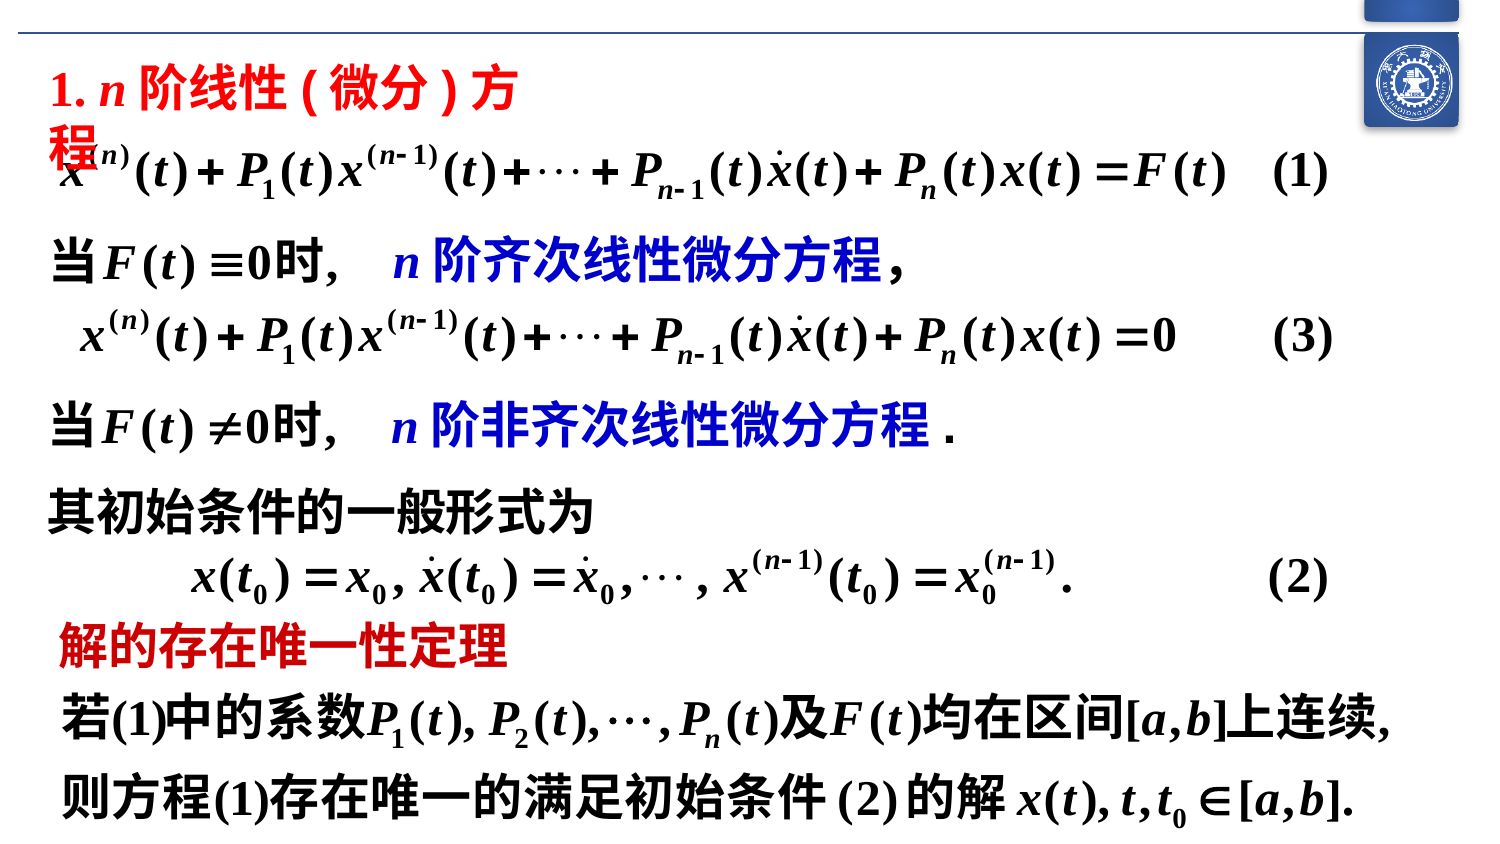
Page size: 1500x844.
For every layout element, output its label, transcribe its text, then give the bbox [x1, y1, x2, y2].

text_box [59, 689, 1408, 836]
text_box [53, 136, 1333, 206]
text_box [73, 301, 1336, 371]
text_box n阶非齐次线性微分方程. [376, 385, 999, 461]
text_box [184, 542, 1333, 611]
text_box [48, 397, 341, 460]
text_box n阶齐次线性微分方程， [378, 221, 940, 296]
text_box 其初始条件的一般形式为 [31, 473, 705, 549]
text_box 1. n阶线性(微分)方程 [34, 48, 585, 184]
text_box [50, 233, 342, 297]
text_box 解的存在唯一性定理 [43, 607, 670, 683]
